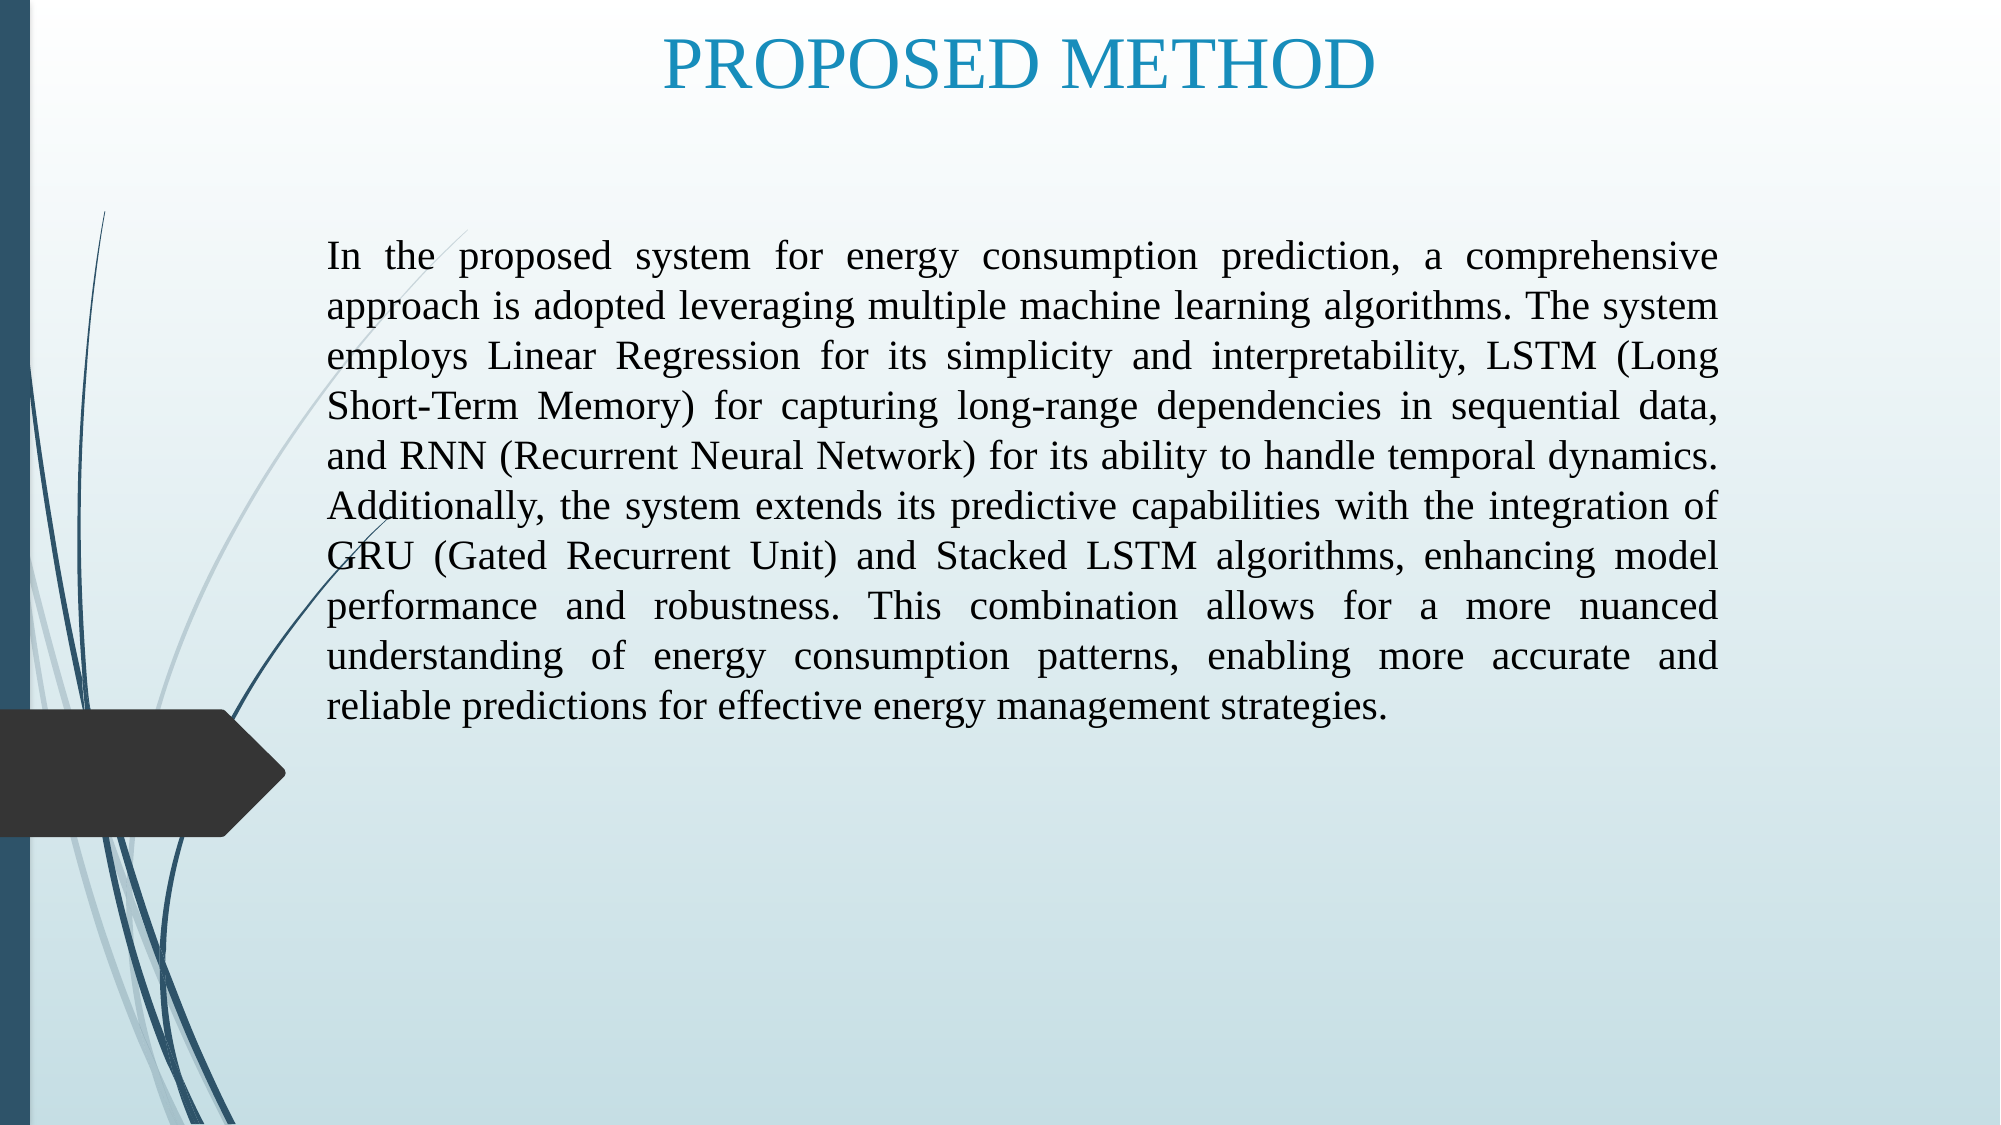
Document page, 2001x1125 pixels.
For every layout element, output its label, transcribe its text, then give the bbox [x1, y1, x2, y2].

text_box In the proposed system for energy consumption prediction, a comprehensive approach is adopted leveraging multiple machine learning algorithms. The system employs Linear Regression for its simplicity and interpretability, LSTM (Long Short-Term Memory) for capturing long-range dependencies in sequential data, and RNN (Recurrent Neural Network) for its ability to handle temporal dynamics. Additionally, the system extends its predictive capabilities with the integration of GRU (Gated Recurrent Unit) and Stacked LSTM algorithms, enhancing model performance and robustness. This combination allows for a more nuanced understanding of energy consumption patterns, enabling more accurate and reliable predictions for effective energy management strategies. [311, 220, 1735, 736]
title PROPOSED METHOD [647, 0, 1400, 220]
